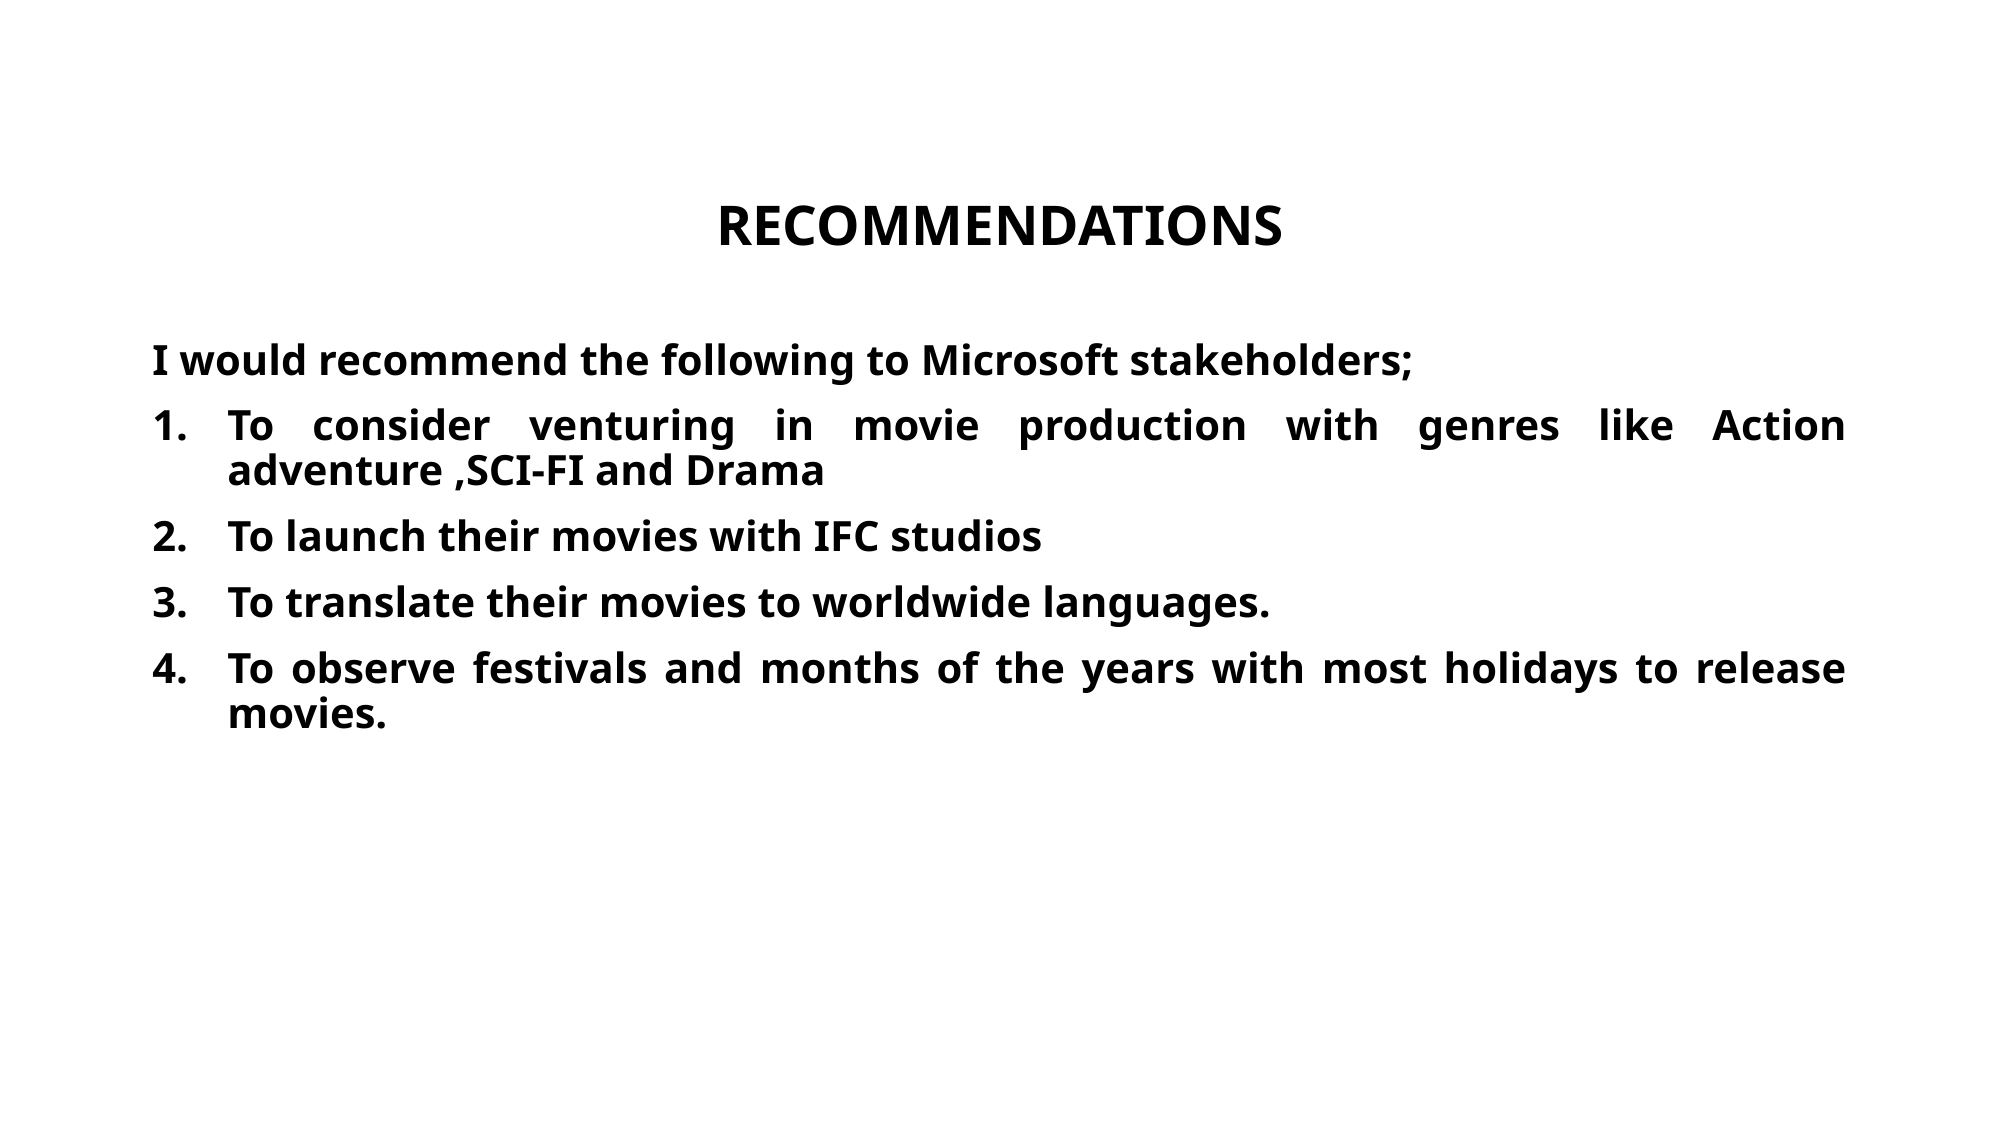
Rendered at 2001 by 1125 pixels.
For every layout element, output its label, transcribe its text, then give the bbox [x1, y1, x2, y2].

title RECOMMENDATIONS [137, 190, 1863, 266]
list I would recommend the following to Microsoft stakeholders; To consider venturing in movie production with genres like Action adventure ,SCI-FI and Drama To launch their movies with IFC studios To translate their movies to worldwide languages. To observe festivals and months of the years with most holidays to release movies. [137, 331, 1863, 1078]
